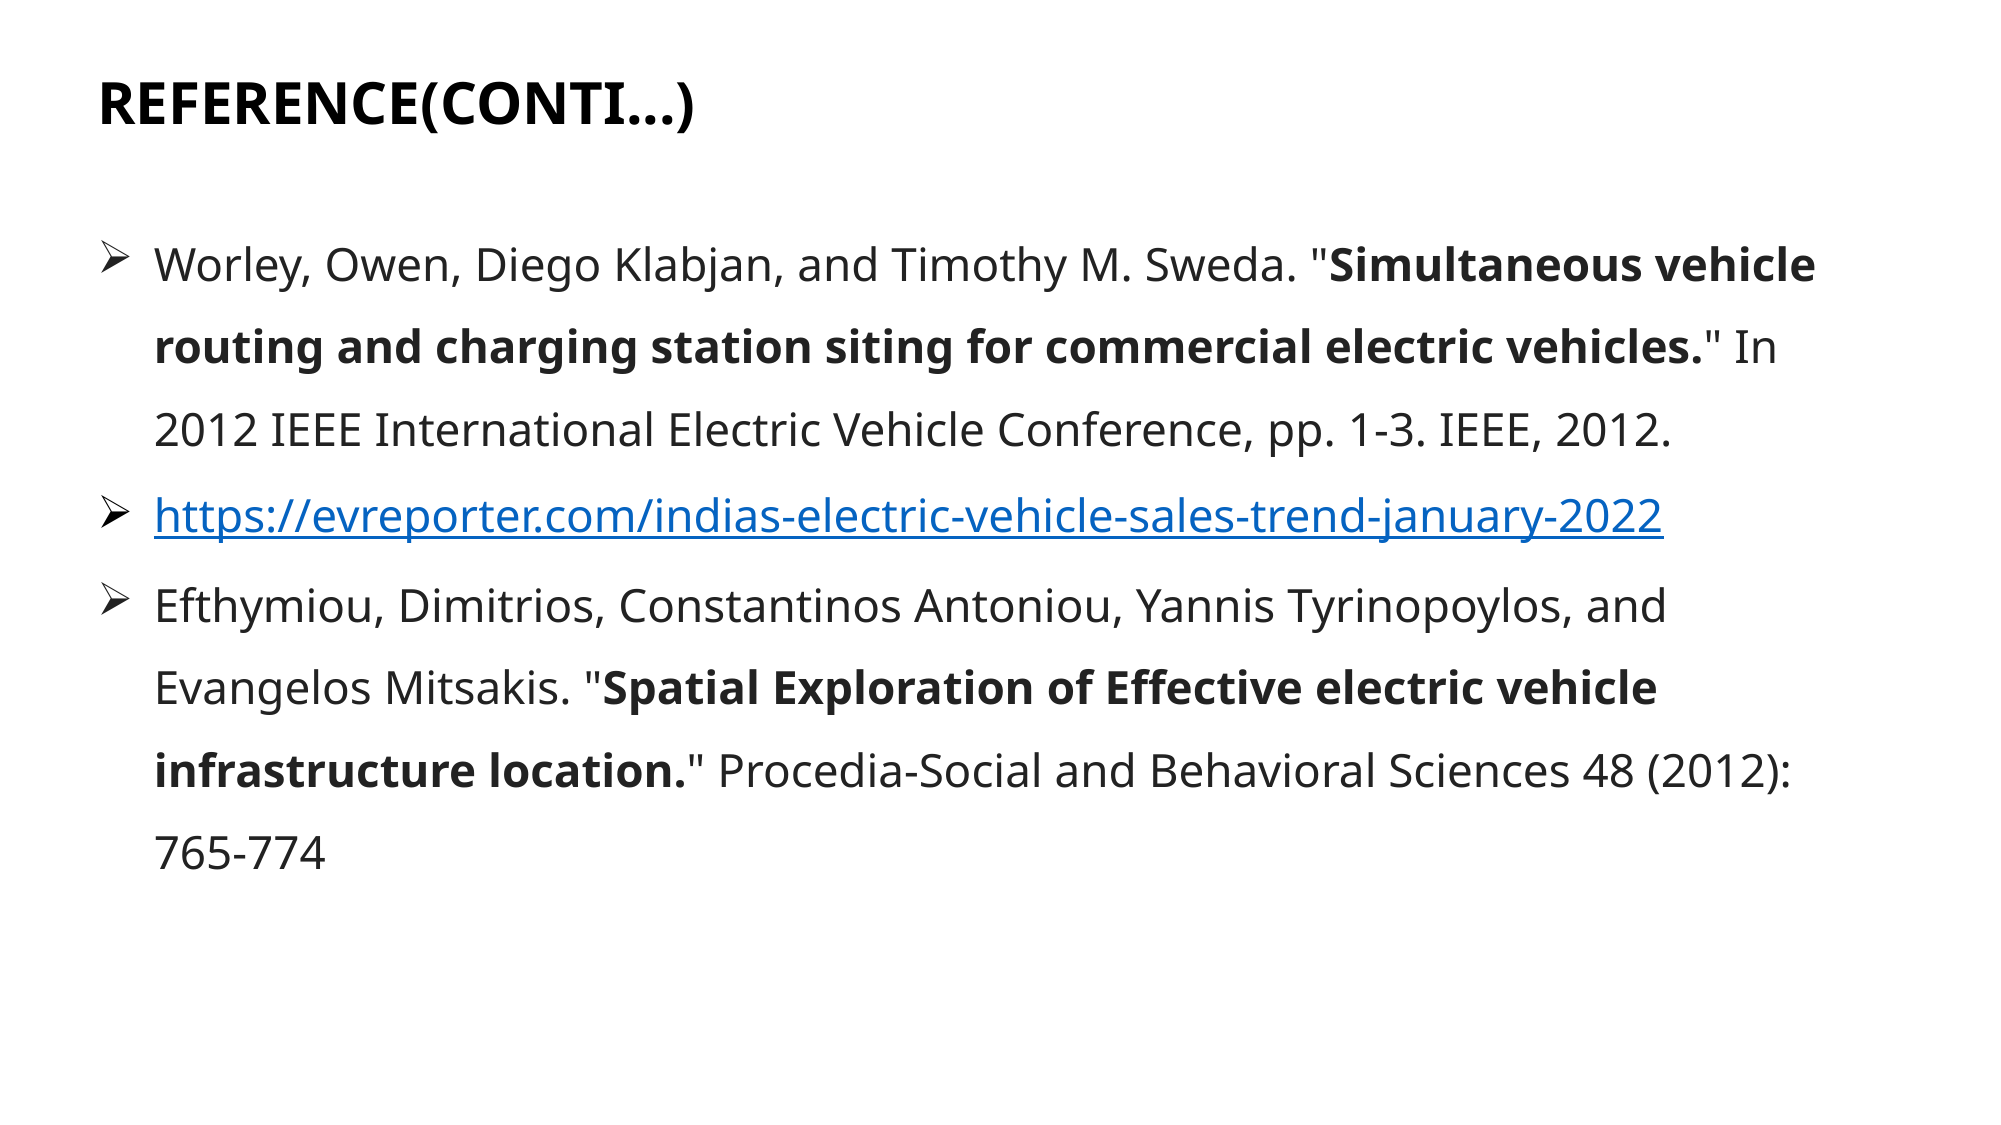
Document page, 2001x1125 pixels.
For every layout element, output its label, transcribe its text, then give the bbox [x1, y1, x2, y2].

text_box Worley, Owen, Diego Klabjan, and Timothy M. Sweda. "Simultaneous vehicle routing and charging station siting for commercial electric vehicles." In 2012 IEEE International Electric Vehicle Conference, pp. 1-3. IEEE, 2012. https://evreporter.com/indias-electric-vehicle-sales-trend-january-2022 Efthymiou, Dimitrios, Constantinos Antoniou, Yannis Tyrinopoylos, and Evangelos Mitsakis. "Spatial Exploration of Effective electric vehicle infrastructure location." Procedia-Social and Behavioral Sciences 48 (2012): 765-774 [82, 201, 1902, 969]
text_box REFERENCE(CONTI...) [82, 58, 1961, 201]
